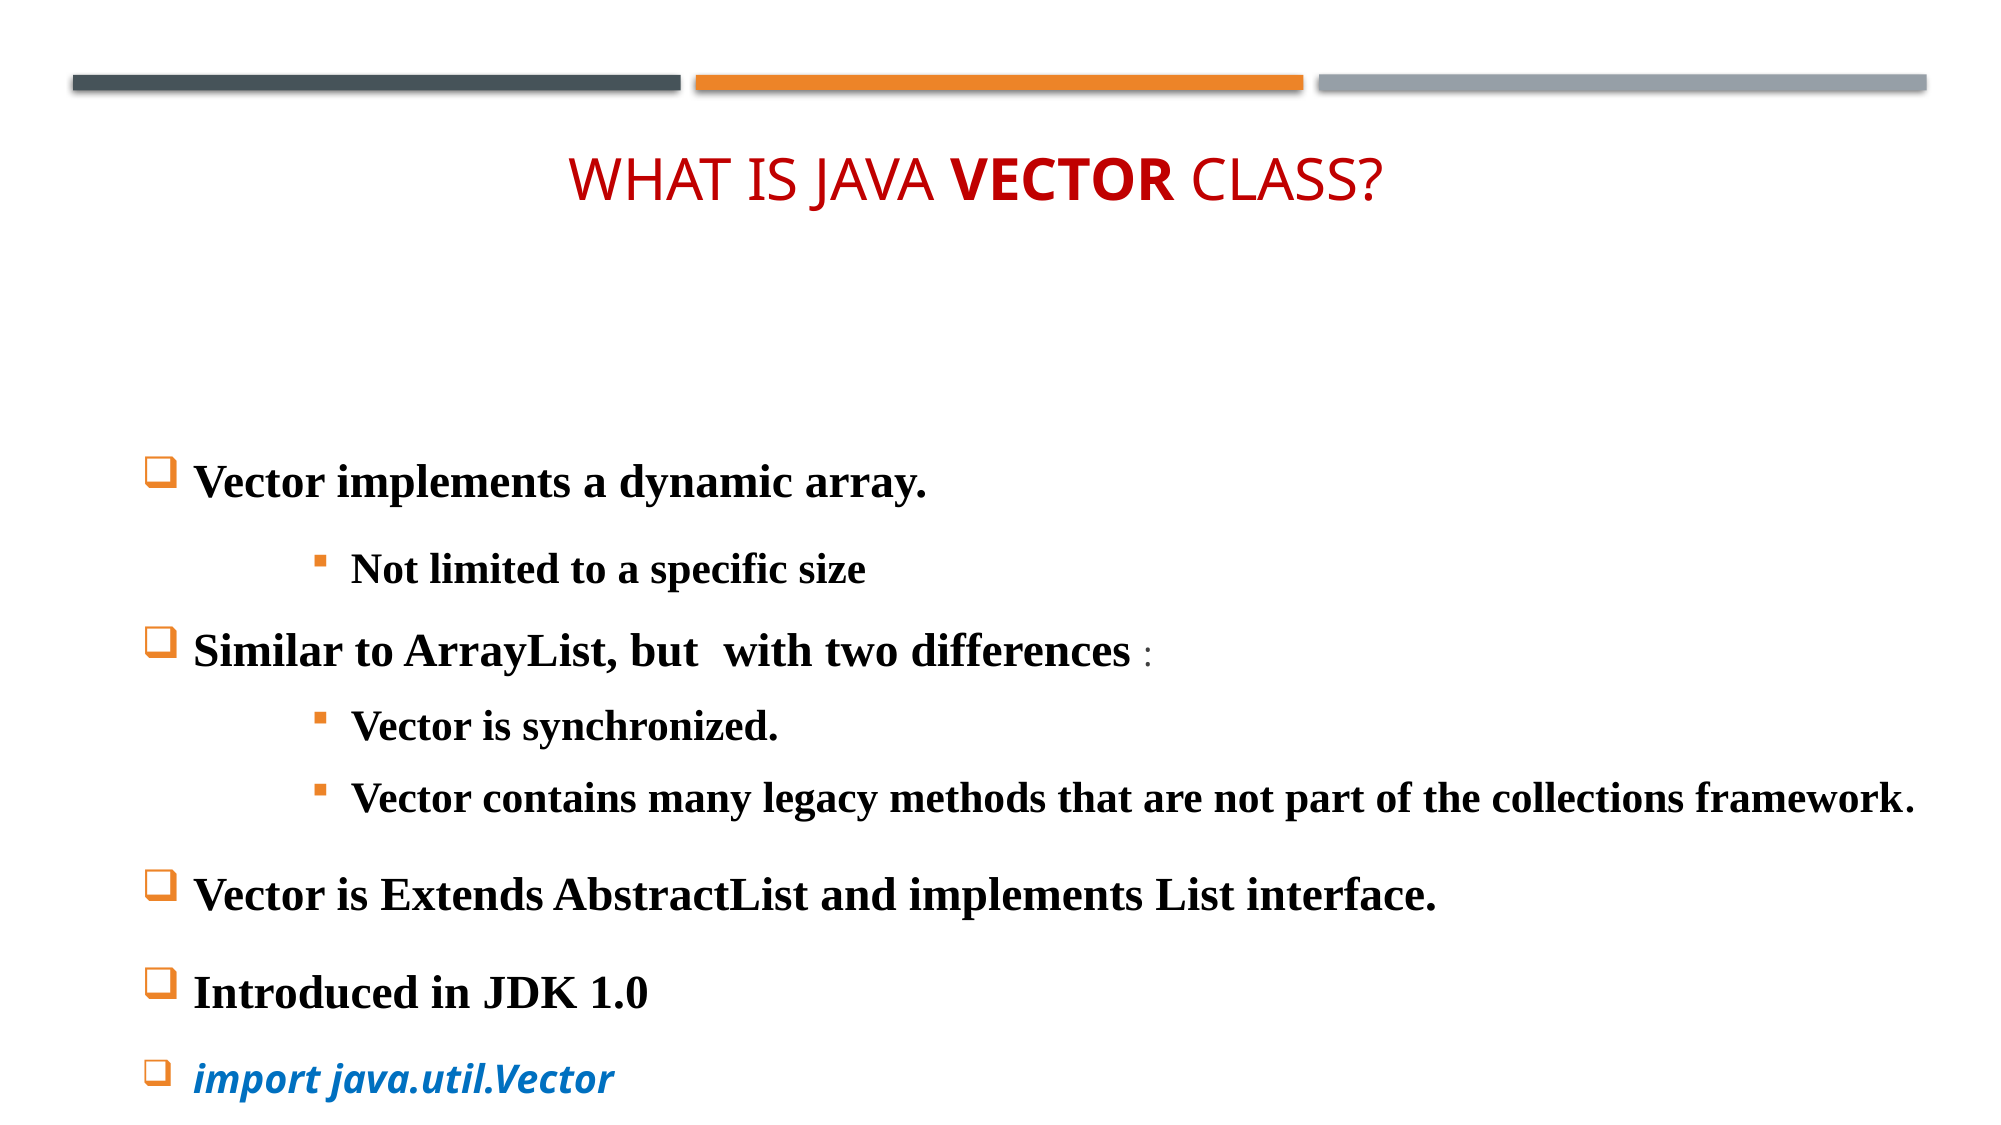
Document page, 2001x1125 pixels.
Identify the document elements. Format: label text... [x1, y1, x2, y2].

title What is Java Vector Class? [71, 24, 1882, 220]
list Vector implements a dynamic array. Not limited to a specific size Similar to ArrayList, but with two differences : Vector is synchronized. Vector contains many legacy methods that are not part of the collections framework. Vector is Extends AbstractList and implements List interface. Introduced in JDK 1.0 import java.util.Vector [126, 436, 1936, 1125]
